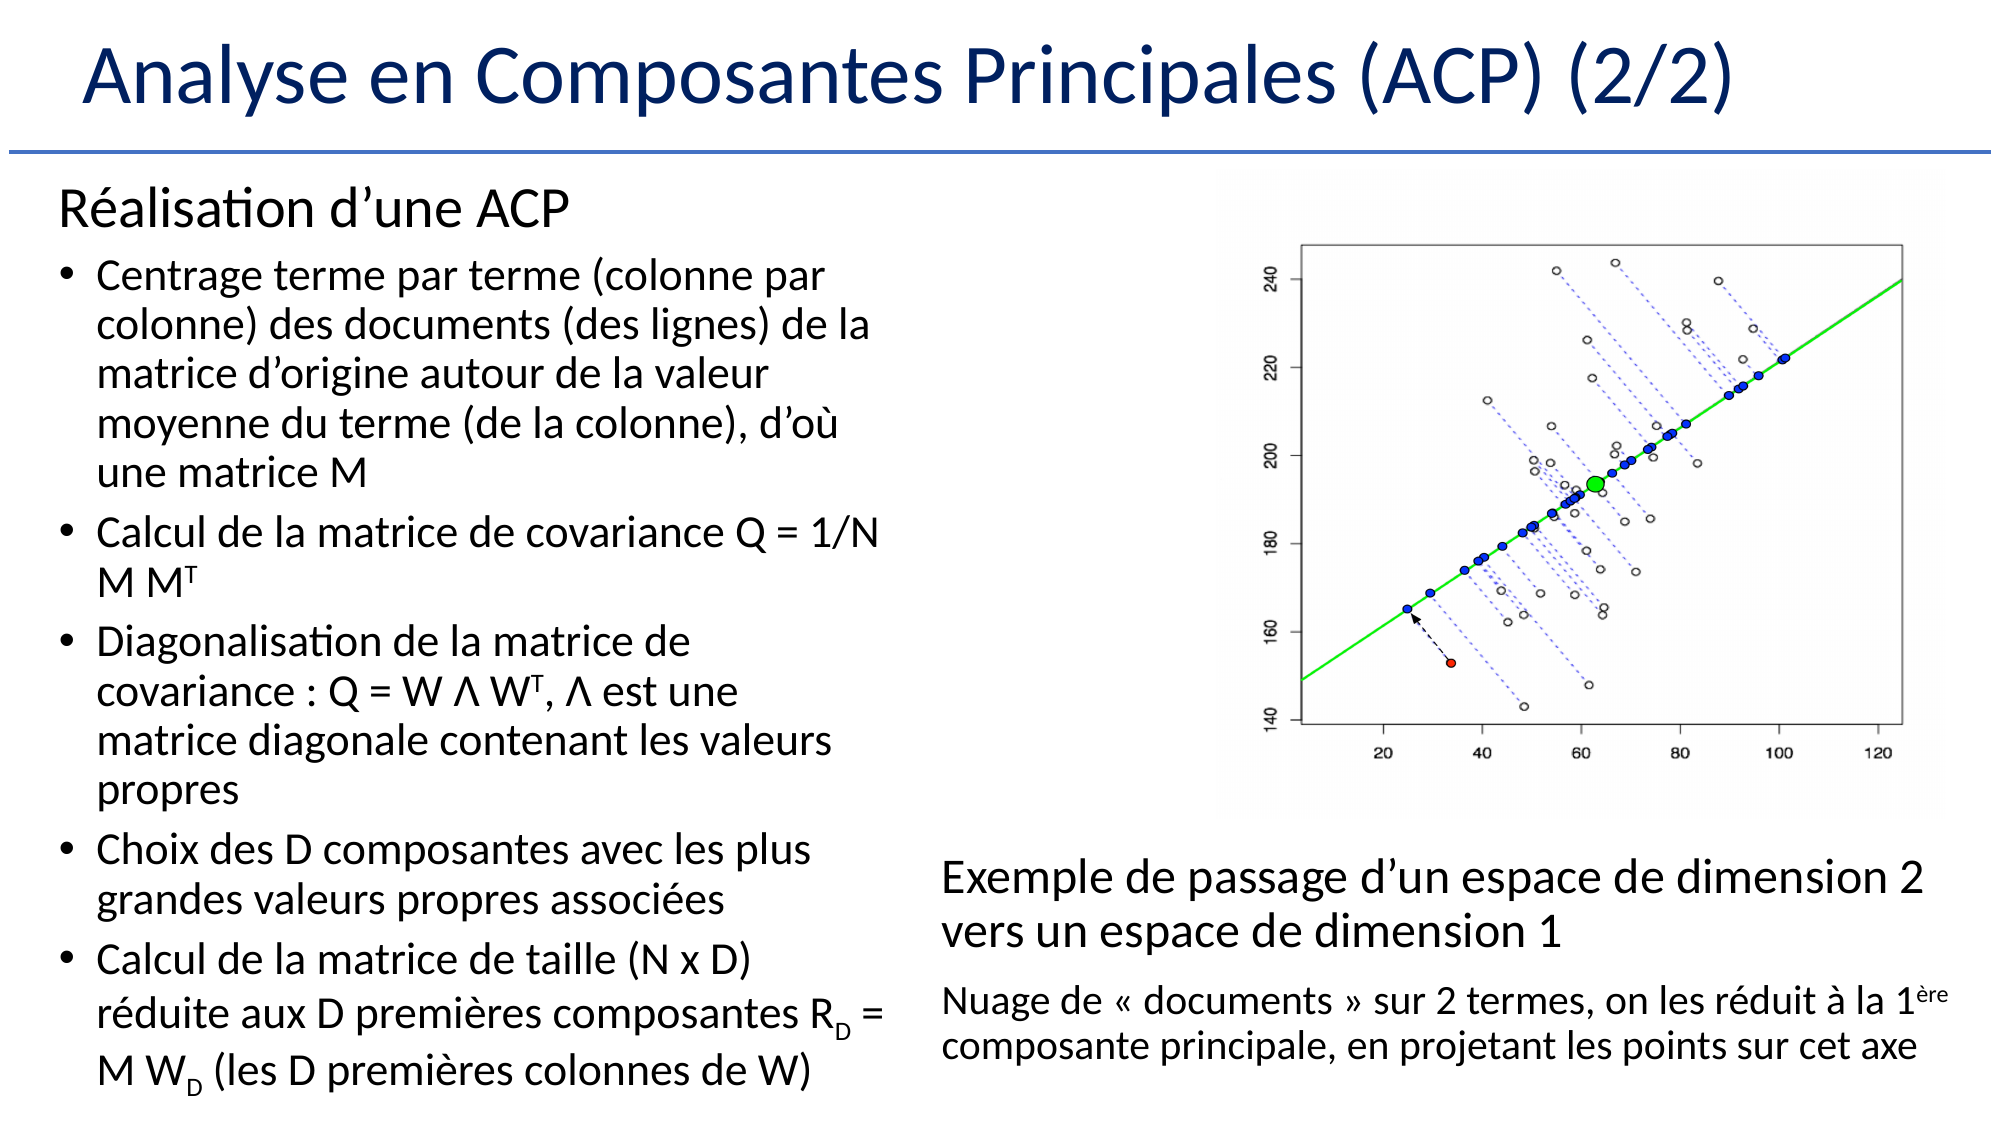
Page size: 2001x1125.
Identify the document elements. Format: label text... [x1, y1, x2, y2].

picture [1216, 169, 1947, 819]
title Analyse en Composantes Principales (ACP) (2/2) [67, 22, 1946, 131]
list Réalisation d’une ACP Centrage terme par terme (colonne par colonne) des documents (des lignes) de la matrice d’origine autour de la valeur moyenne du terme (de la colonne), d’où une matrice M Calcul de la matrice de covariance Q = 1/N M MT Diagonalisation de la matrice de covariance : Q = W Λ WT, Λ est une matrice diagonale contenant les valeurs propres Choix des D composantes avec les plus grandes valeurs propres associées Calcul de la matrice de taille (N x D) réduite aux D premières composantes RD = M WD (les D premières colonnes de W) [0, 169, 903, 1109]
text_box Exemple de passage d’un espace de dimension 2 vers un espace de dimension 1 Nuage de « documents » sur 2 termes, on les réduit à la 1ère composante principale, en projetant les points sur cet axe [926, 842, 2000, 1117]
